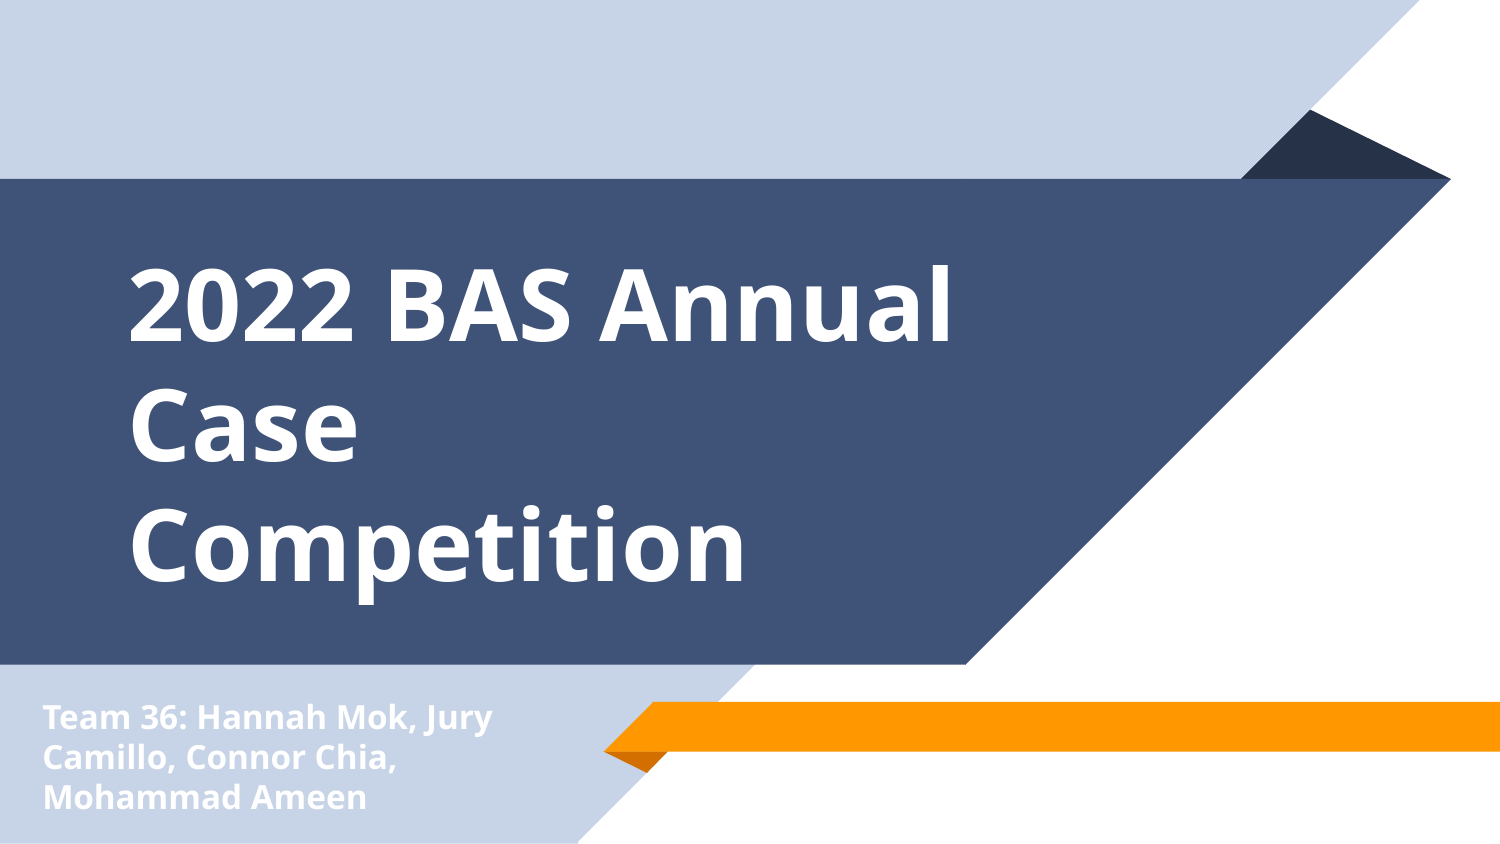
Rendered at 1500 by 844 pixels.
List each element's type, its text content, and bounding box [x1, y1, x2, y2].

title 2022 BAS Annual Case Competition [112, 178, 994, 665]
text_box Team 36: Hannah Mok, Jury Camillo, Connor Chia, Mohammad Ameen [27, 681, 579, 844]
